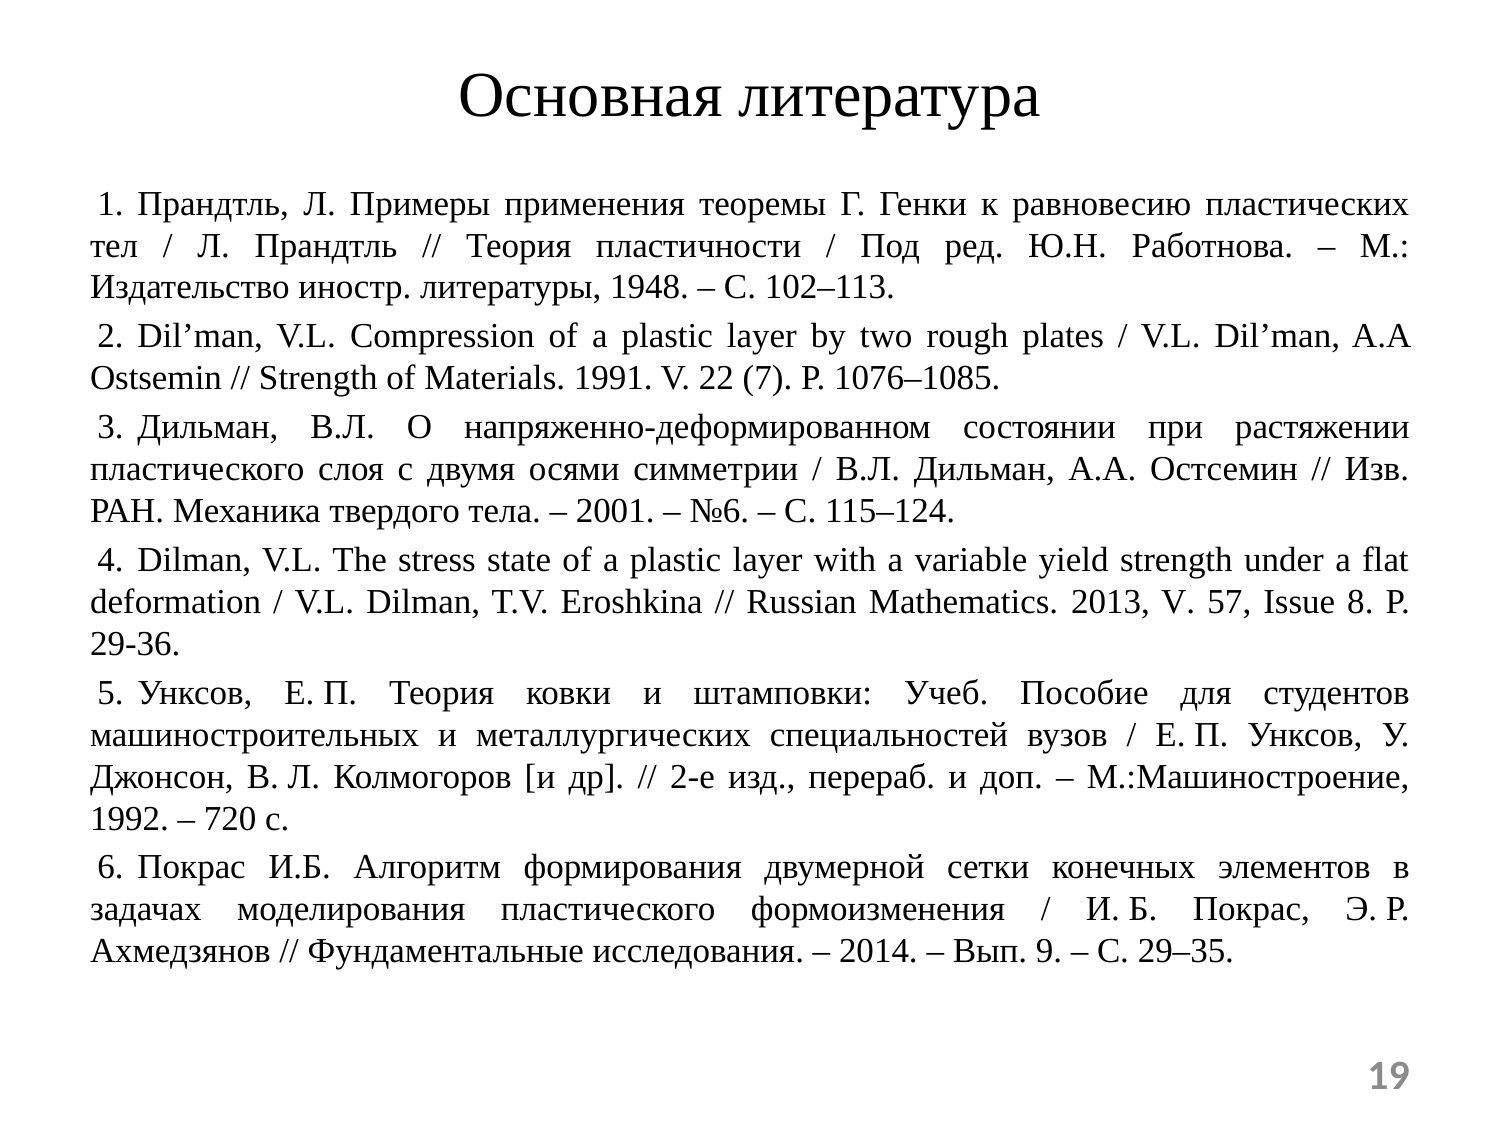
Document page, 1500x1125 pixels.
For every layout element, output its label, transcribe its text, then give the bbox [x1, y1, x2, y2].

title Основная литература [75, 45, 1425, 138]
slide_number 19 [1074, 1042, 1425, 1103]
list Прандтль, Л. Примеры применения теоремы Г. Генки к равновесию пластических тел / Л. Прандтль // Теория пластичности / Под ред. Ю.Н. Работнова. – М.: Издательство иностр. литературы, 1948. – С. 102–113. Dil’man, V.L. Compression of a plastic layer by two rough plates / V.L. Dil’man, A.A Ostsemin // Strength of Materials. 1991. V. 22 (7). P. 1076–1085. Дильман, В.Л. О напряженно-деформированном состоянии при растяжении пластического слоя с двумя осями симметрии / В.Л. Дильман, А.А. Остсемин // Изв. РАН. Механика твердого тела. – 2001. – №6. – С. 115–124. Dilman, V.L. The stress state of a plastic layer with a variable yield strength under a flat deformation / V.L. Dilman, T.V. Eroshkina // Russian Mathematics. 2013, V. 57, Issue 8. P. 29-36. Унксов, Е. П. Теория ковки и штамповки: Учеб. Пособие для студентов машиностроительных и металлургических специальностей вузов / Е. П. Унксов, У. Джонсон, В. Л. Колмогоров [и др]. // 2-е изд., перераб. и доп. – М.:Машиностроение, 1992. – 720 с. Покрас И.Б. Алгоритм формирования двумерной сетки конечных элементов в задачах моделирования пластического формоизменения / И. Б. Покрас, Э. Р. Ахмедзянов // Фундаментальные исследования. – 2014. – Вып. 9. – С. 29–35. [75, 172, 1425, 1005]
